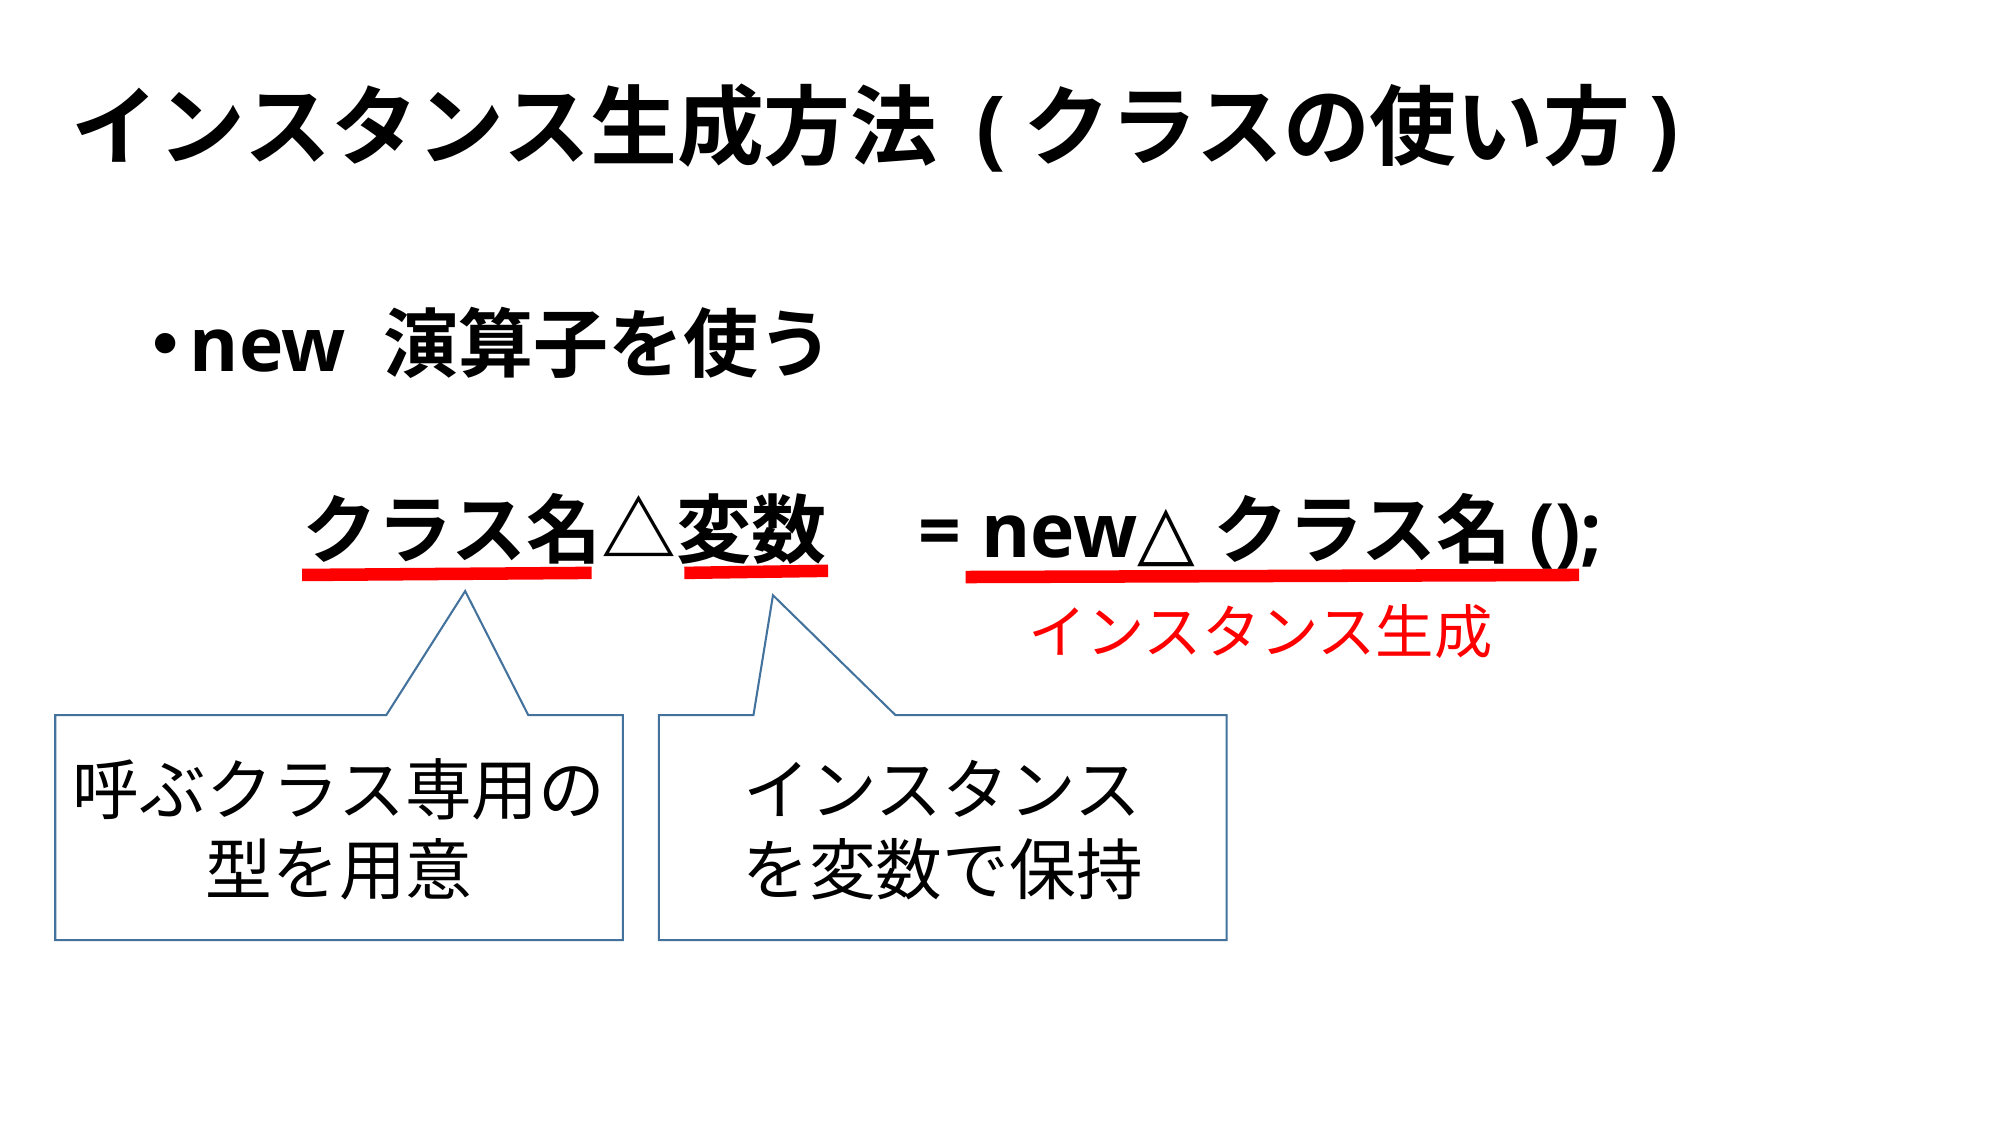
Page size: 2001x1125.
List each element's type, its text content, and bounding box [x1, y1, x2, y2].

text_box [965, 574, 1580, 578]
text_box インスタンス を変数で保持 [657, 593, 1228, 942]
title インスタンス生成方法 (クラスの使い方) [56, 40, 1911, 222]
list new 演算子を使う クラス名△変数 = new△クラス名(); [137, 299, 1863, 1014]
text_box 呼ぶクラス専用の型を用意 [54, 589, 624, 942]
text_box インスタンス生成 [1013, 587, 1581, 673]
